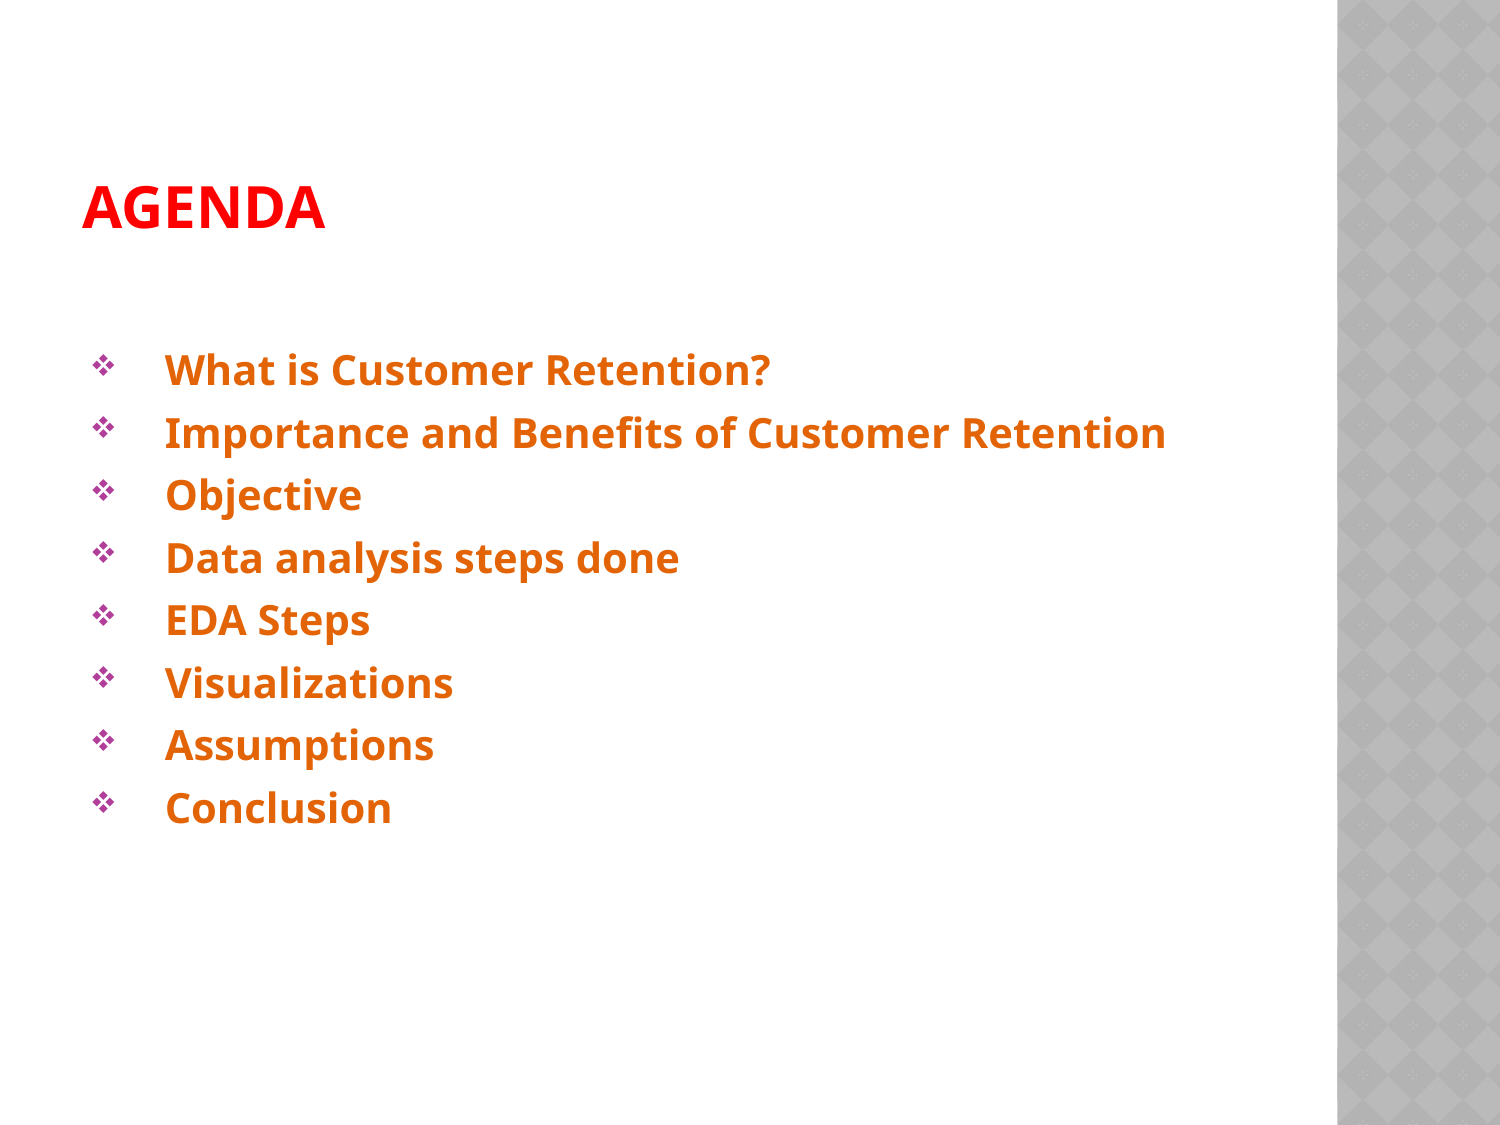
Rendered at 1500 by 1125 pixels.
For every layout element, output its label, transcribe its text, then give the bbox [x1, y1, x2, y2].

title AGENDA [75, 52, 1263, 240]
list What is Customer Retention? Importance and Benefits of Customer Retention Objective Data analysis steps done EDA Steps Visualizations Assumptions Conclusion [75, 264, 1263, 1059]
